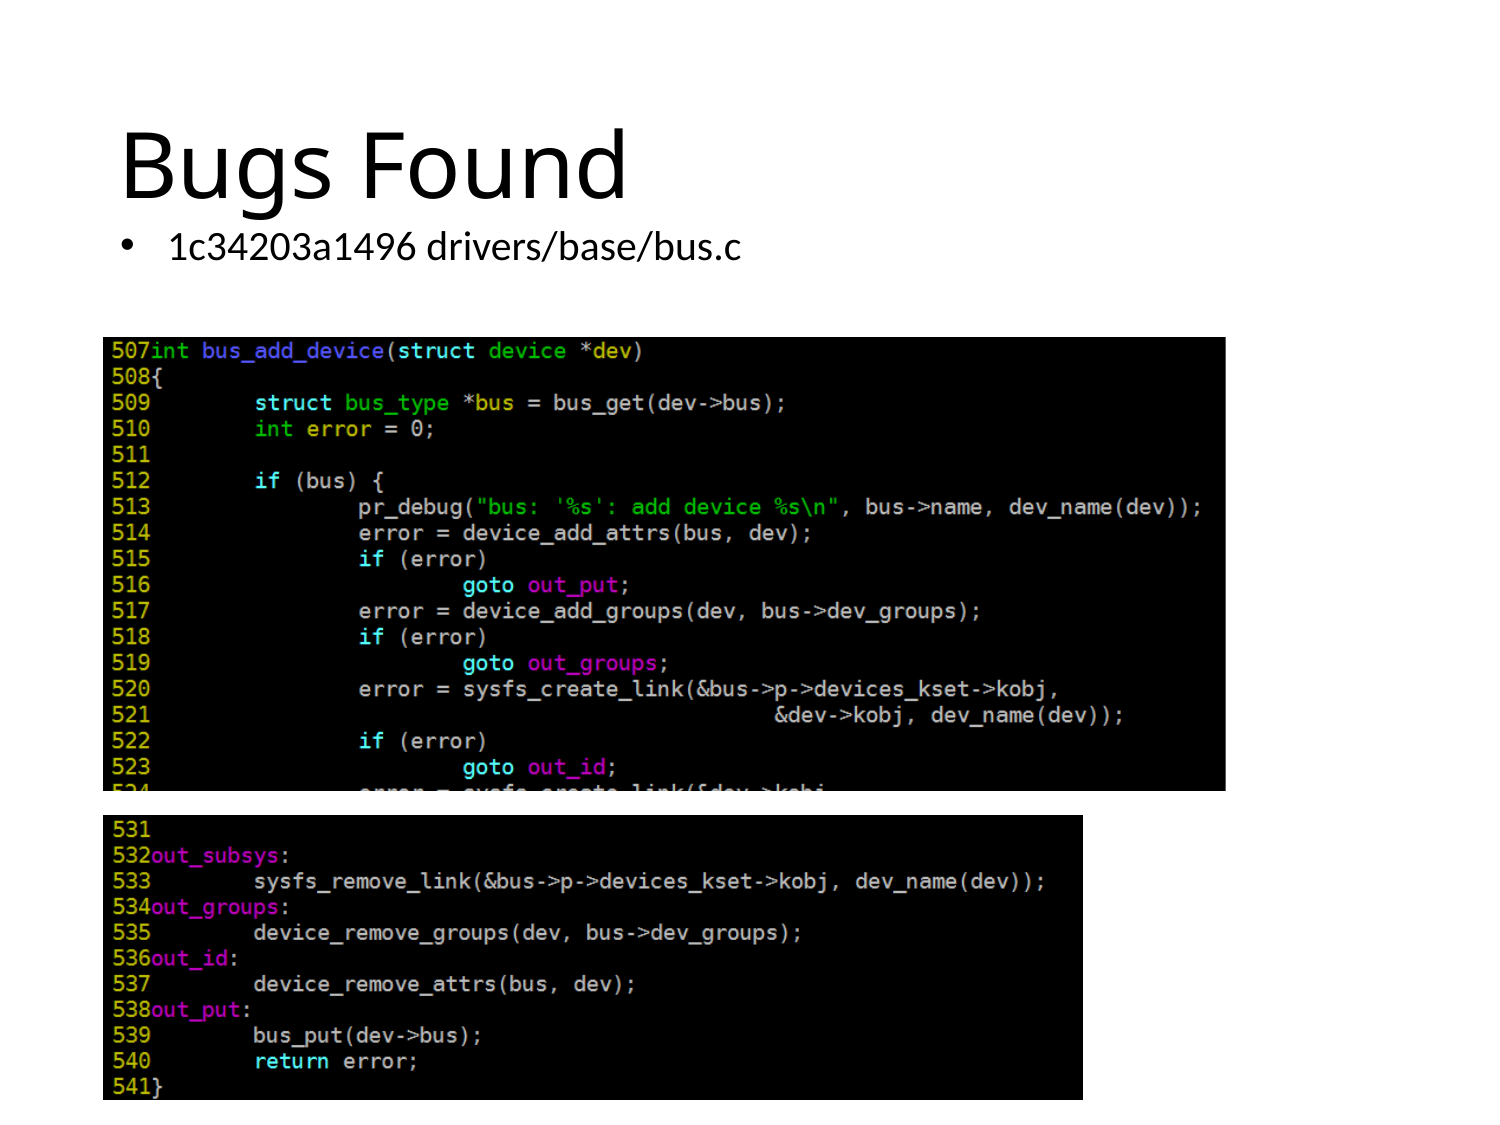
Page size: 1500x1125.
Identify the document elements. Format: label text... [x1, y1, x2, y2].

picture [103, 815, 1083, 1100]
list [103, 337, 1226, 791]
text_box 1c34203a1496 drivers/base/bus.c [105, 211, 758, 277]
title Bugs Found [103, 59, 1397, 278]
